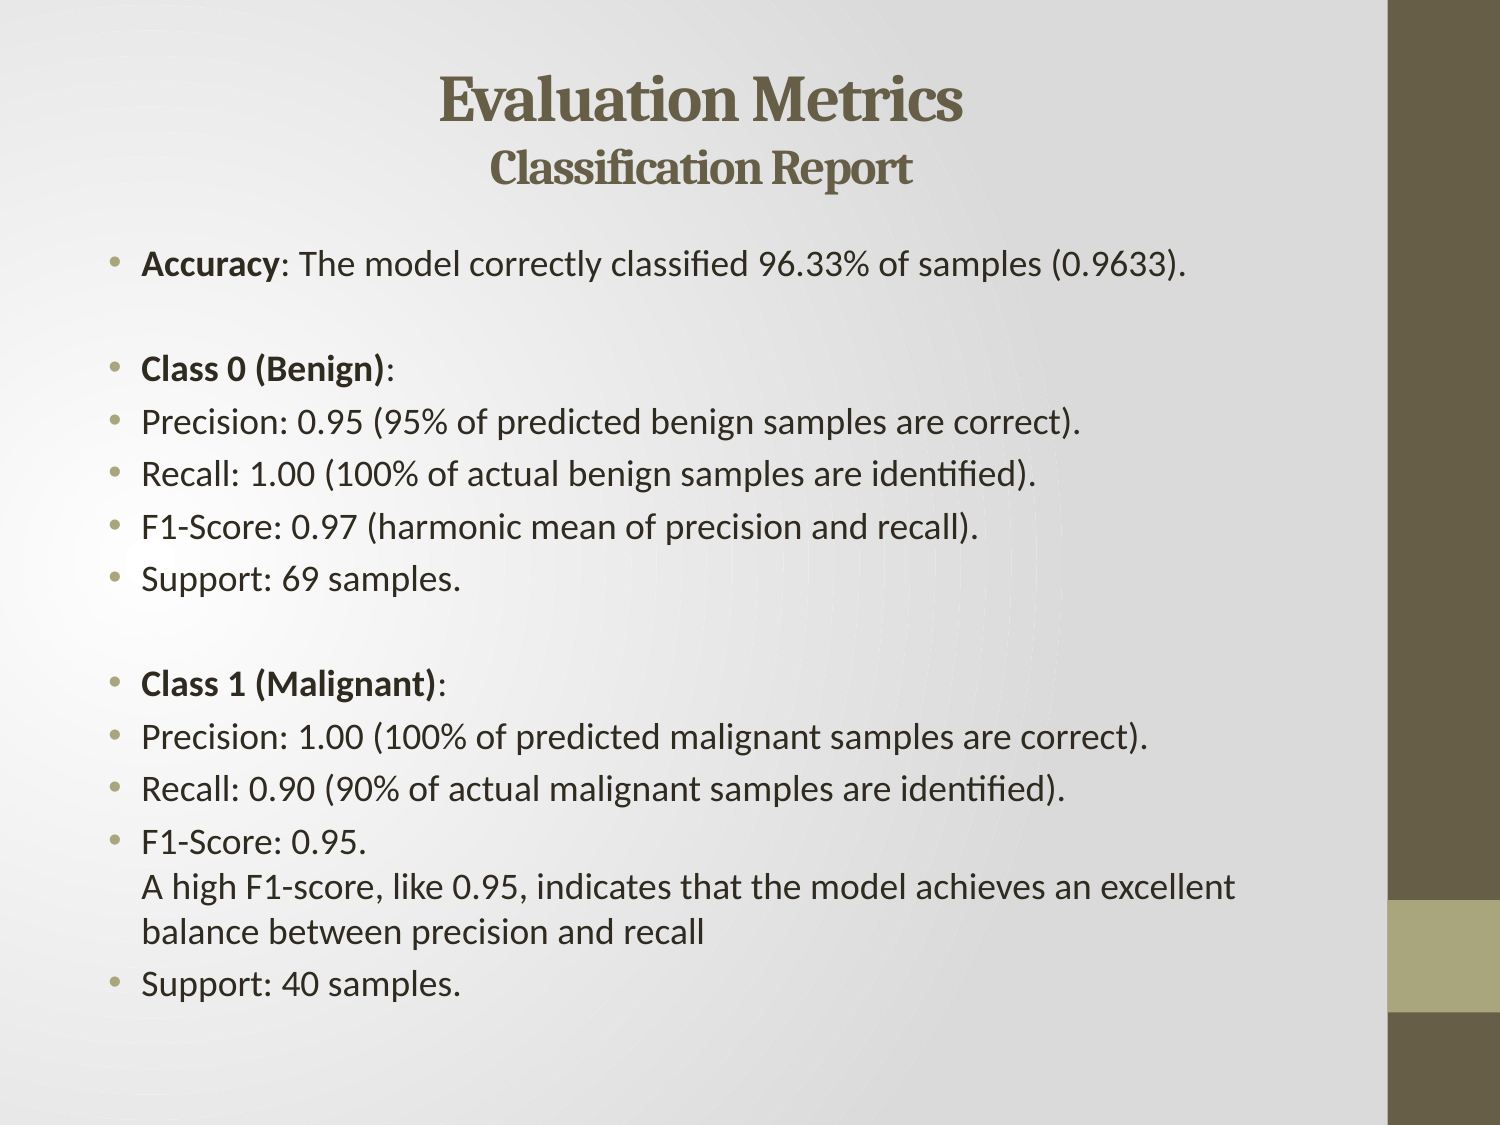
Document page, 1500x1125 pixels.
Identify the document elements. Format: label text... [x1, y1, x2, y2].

list Accuracy: The model correctly classified 96.33% of samples (0.9633). Class 0 (Benign): Precision: 0.95 (95% of predicted benign samples are correct). Recall: 1.00 (100% of actual benign samples are identified). F1-Score: 0.97 (harmonic mean of precision and recall). Support: 69 samples. Class 1 (Malignant): Precision: 1.00 (100% of predicted malignant samples are correct). Recall: 0.90 (90% of actual malignant samples are identified). F1-Score: 0.95. A high F1-score, like 0.95, indicates that the model achieves an excellent balance between precision and recall Support: 40 samples. [76, 231, 1327, 1020]
title Evaluation Metrics Classification Report [76, 30, 1327, 219]
